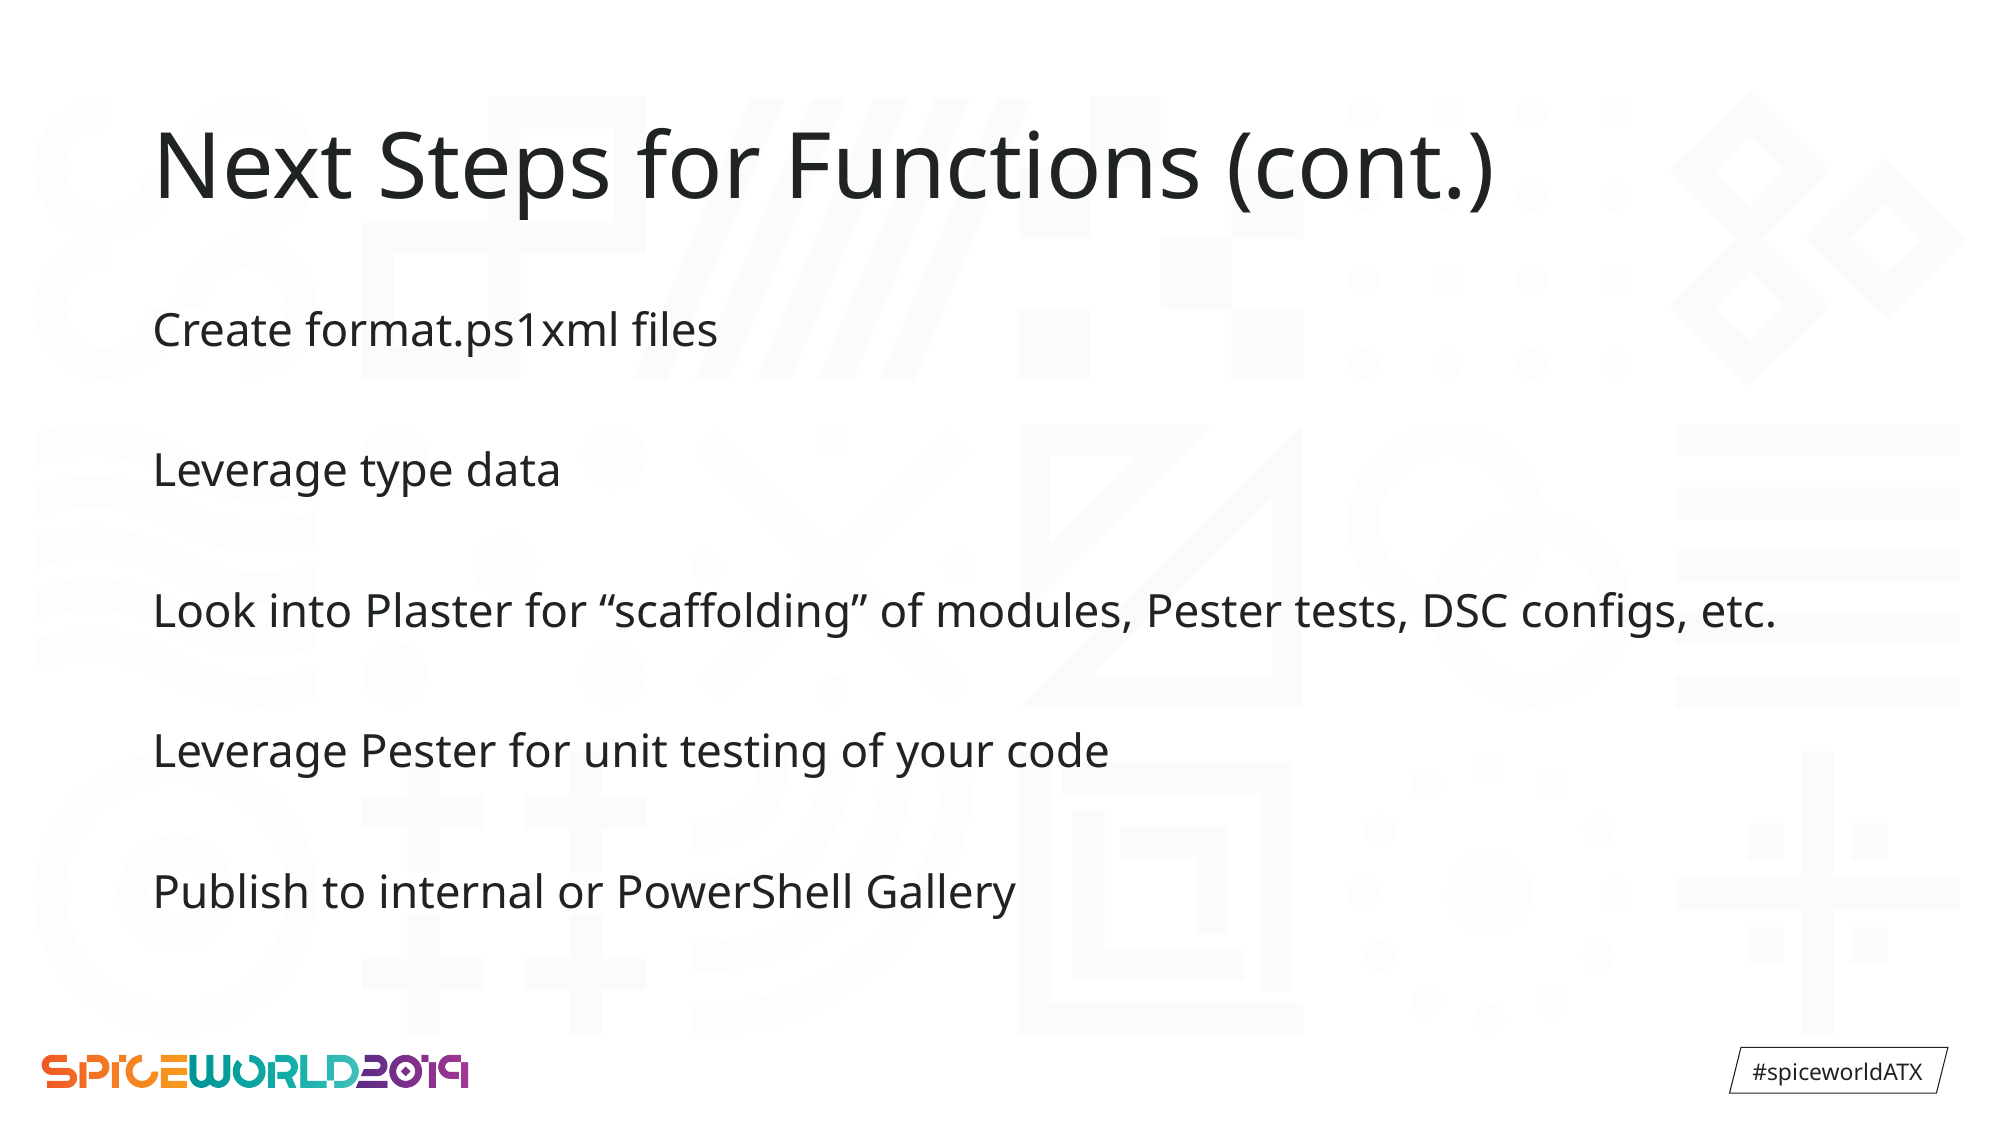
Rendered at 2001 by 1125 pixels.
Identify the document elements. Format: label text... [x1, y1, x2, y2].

title Next Steps for Functions (cont.) [137, 59, 1863, 278]
picture [25, 1023, 493, 1119]
list Create format.ps1xml files Leverage type data Look into Plaster for “scaffolding” of modules, Pester tests, DSC configs, etc. Leverage Pester for unit testing of your code Publish to internal or PowerShell Gallery [137, 299, 1863, 1014]
